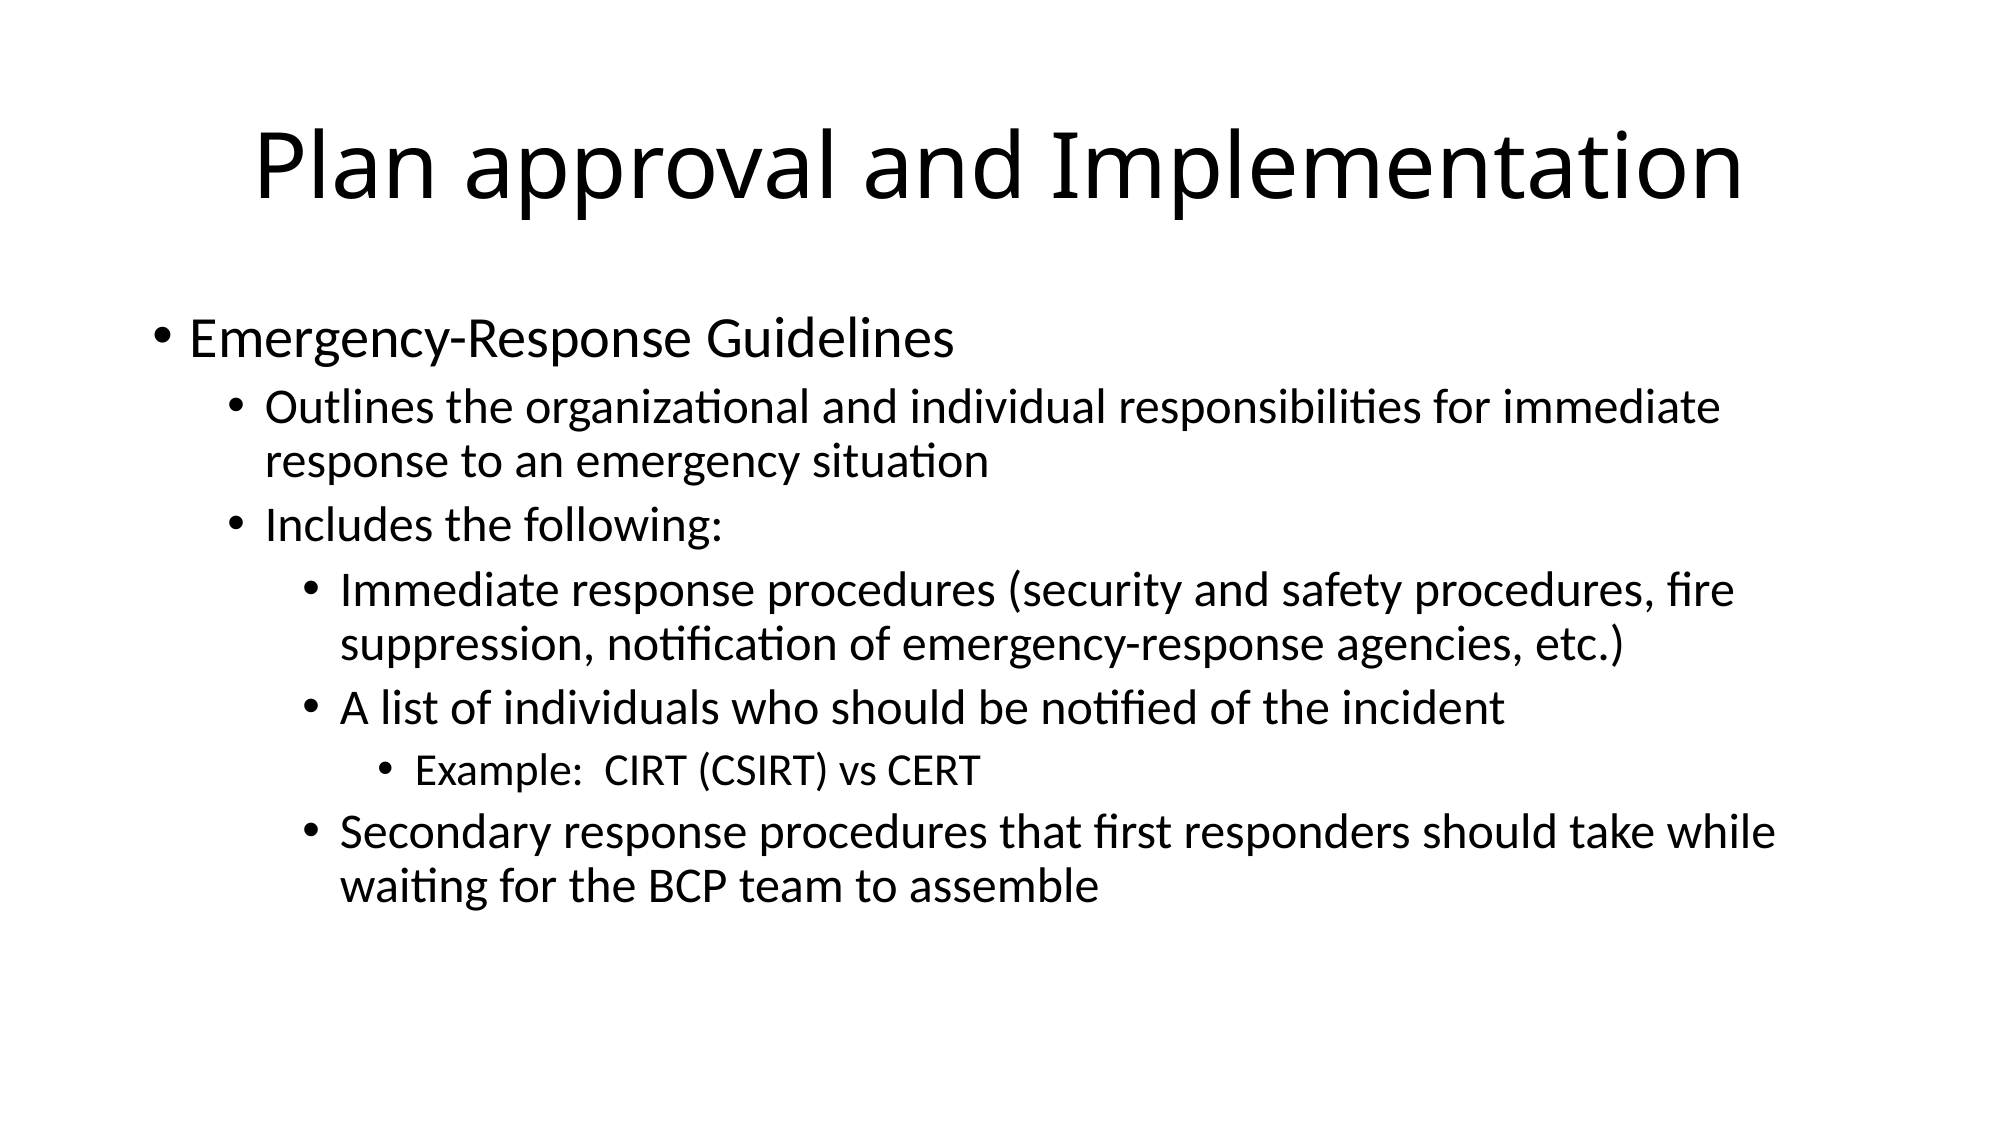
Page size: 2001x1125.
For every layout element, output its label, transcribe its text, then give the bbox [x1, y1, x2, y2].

list Emergency-Response Guidelines Outlines the organizational and individual responsibilities for immediate response to an emergency situation Includes the following: Immediate response procedures (security and safety procedures, fire suppression, notification of emergency-response agencies, etc.) A list of individuals who should be notified of the incident Example: CIRT (CSIRT) vs CERT Secondary response procedures that first responders should take while waiting for the BCP team to assemble [137, 299, 1863, 1014]
title Plan approval and Implementation [137, 59, 1863, 278]
